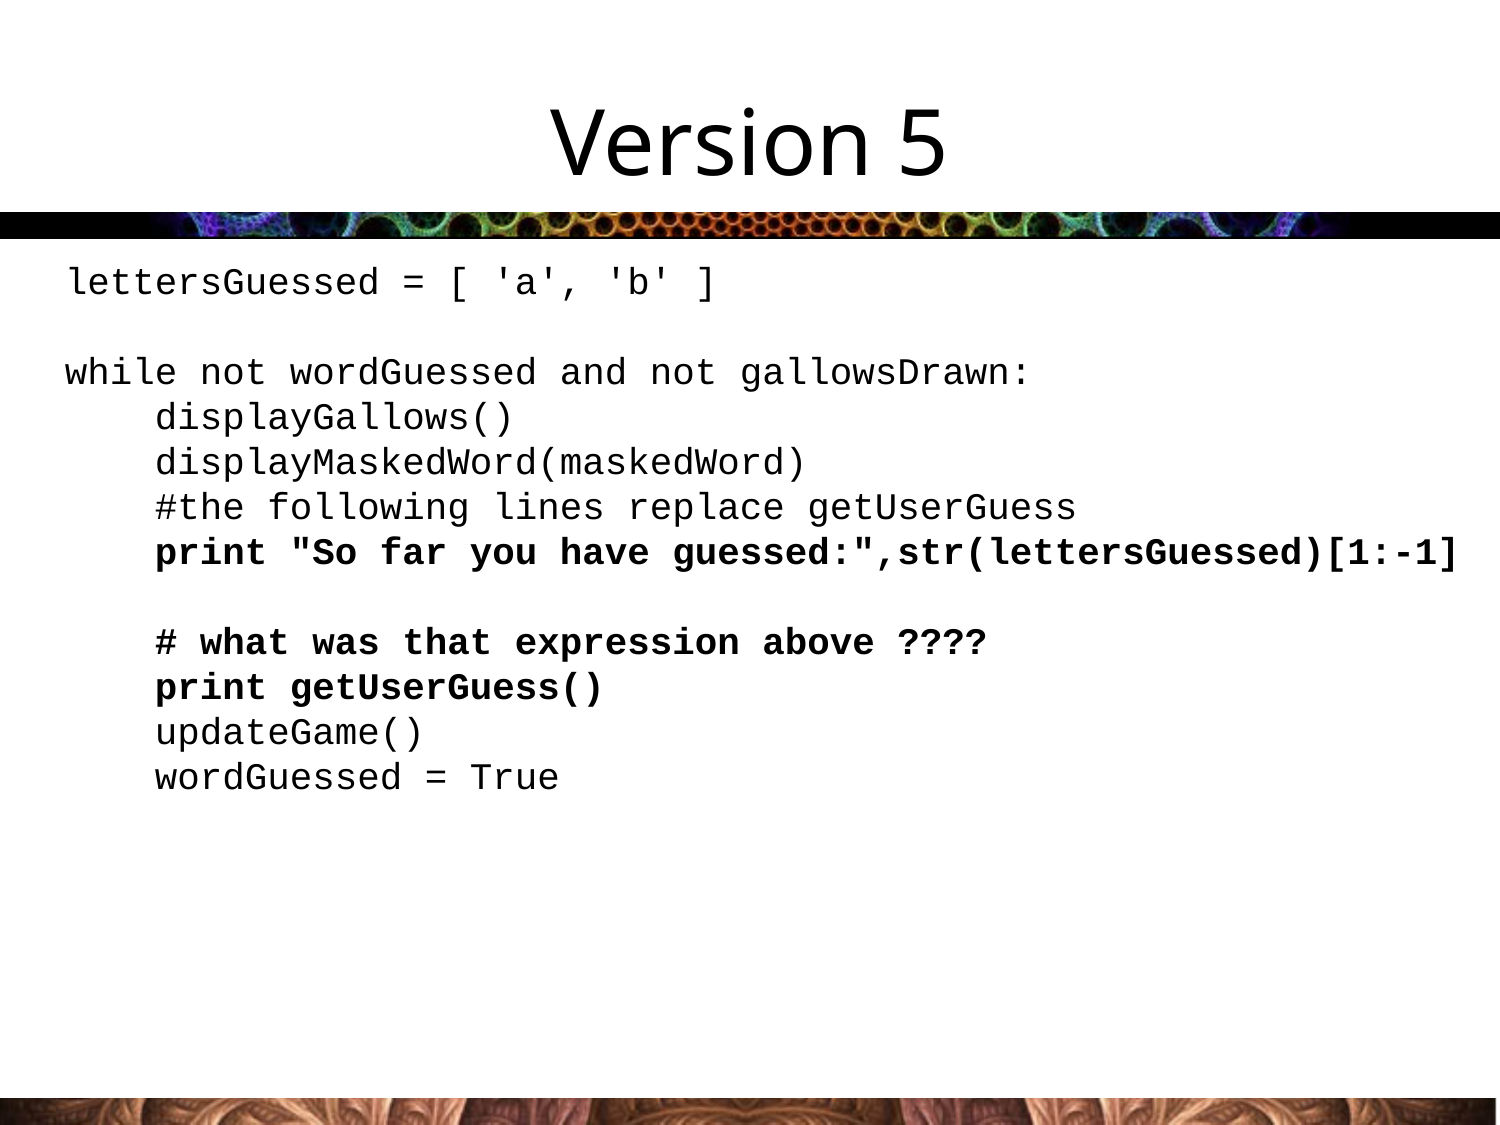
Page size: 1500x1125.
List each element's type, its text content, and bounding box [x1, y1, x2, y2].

picture [0, 1098, 1500, 1125]
title Version 5 [74, 44, 1426, 233]
text_box lettersGuessed = [ 'a', 'b' ] while not wordGuessed and not gallowsDrawn: displayGallows() displayMaskedWord(maskedWord) #the following lines replace getUserGuess print "So far you have guessed:",str(lettersGuessed)[1:-1] # what was that expression above ???? print getUserGuess() updateGame() wordGuessed = True [50, 249, 1500, 850]
picture [0, 212, 1500, 239]
